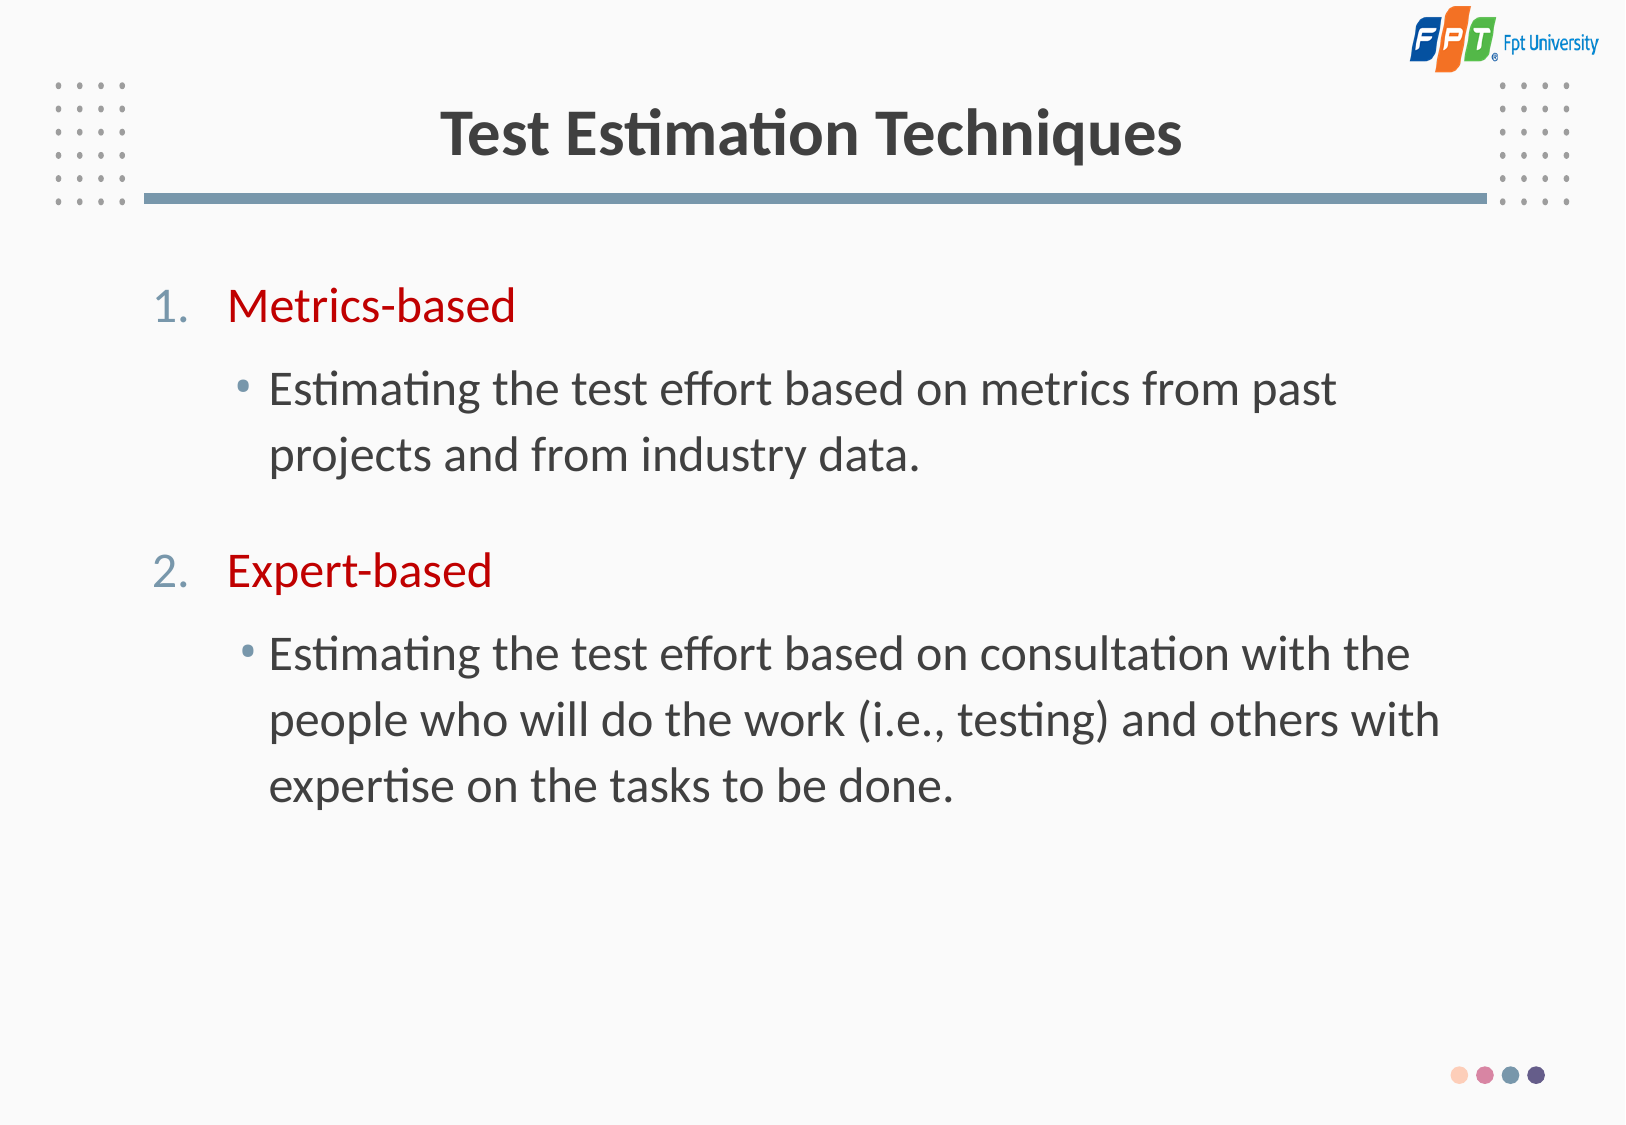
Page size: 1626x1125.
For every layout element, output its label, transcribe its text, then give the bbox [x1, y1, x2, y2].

title Test Estimation Techniques [111, 60, 1514, 208]
list Metrics-based Estimating the test effort based on metrics from past projects and from industry data. Expert-based Estimating the test effort based on consultation with the people who will do the work (i.e., testing) and others with expertise on the tasks to be done. [136, 259, 1525, 1014]
picture [1383, 6, 1624, 88]
